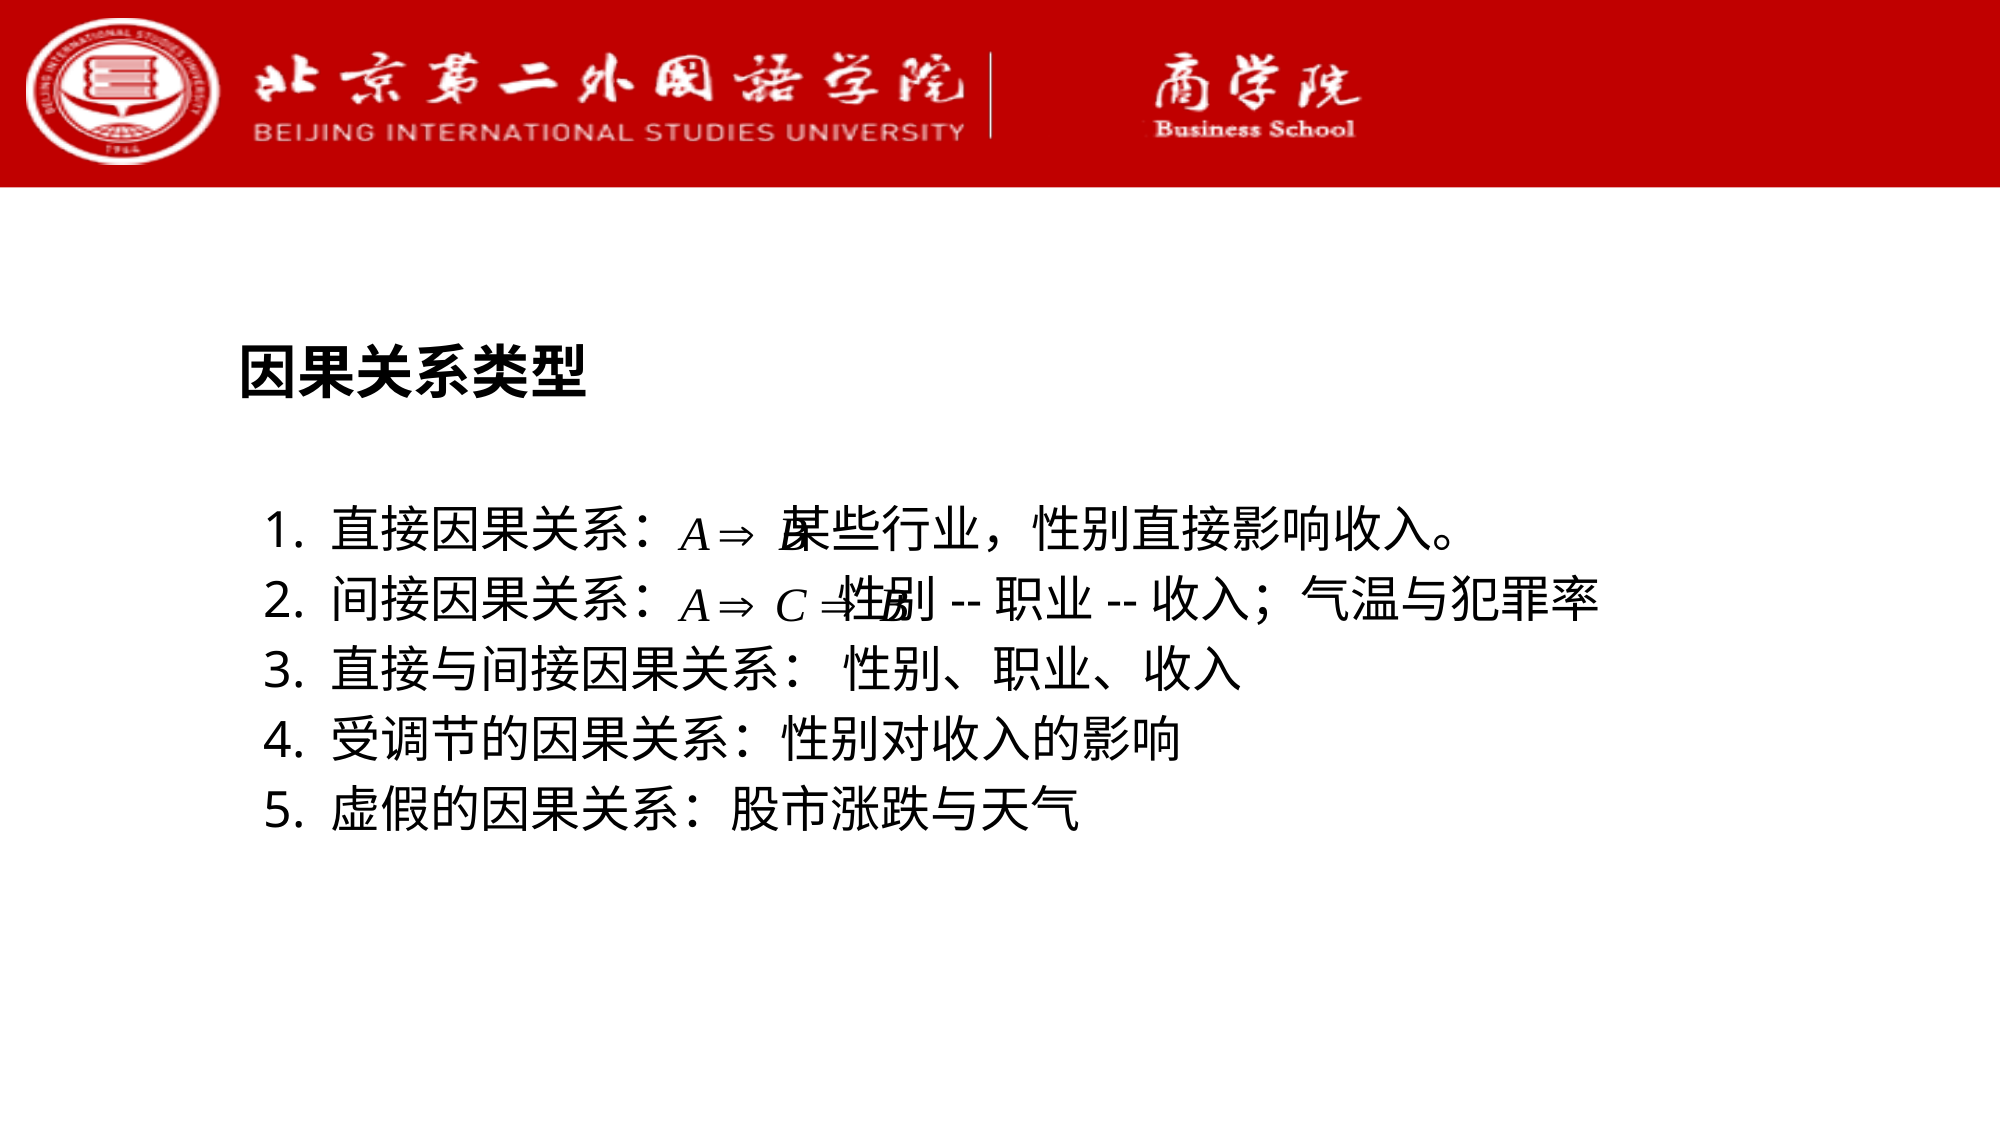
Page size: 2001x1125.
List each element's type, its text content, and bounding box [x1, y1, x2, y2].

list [669, 506, 818, 563]
list 因果关系类型 1. 直接因果关系： 某些行业，性别直接影响收入。 2. 间接因果关系： 性别--职业--收入；气温与犯罪率 3. 直接与间接因果关系： 性别、职业、收入 4. 受调节的因果关系：性别对收入的影响 5. 虚假的因果关系：股市涨跌与天气 [196, 208, 1816, 1035]
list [669, 577, 918, 634]
picture [26, 18, 1693, 165]
